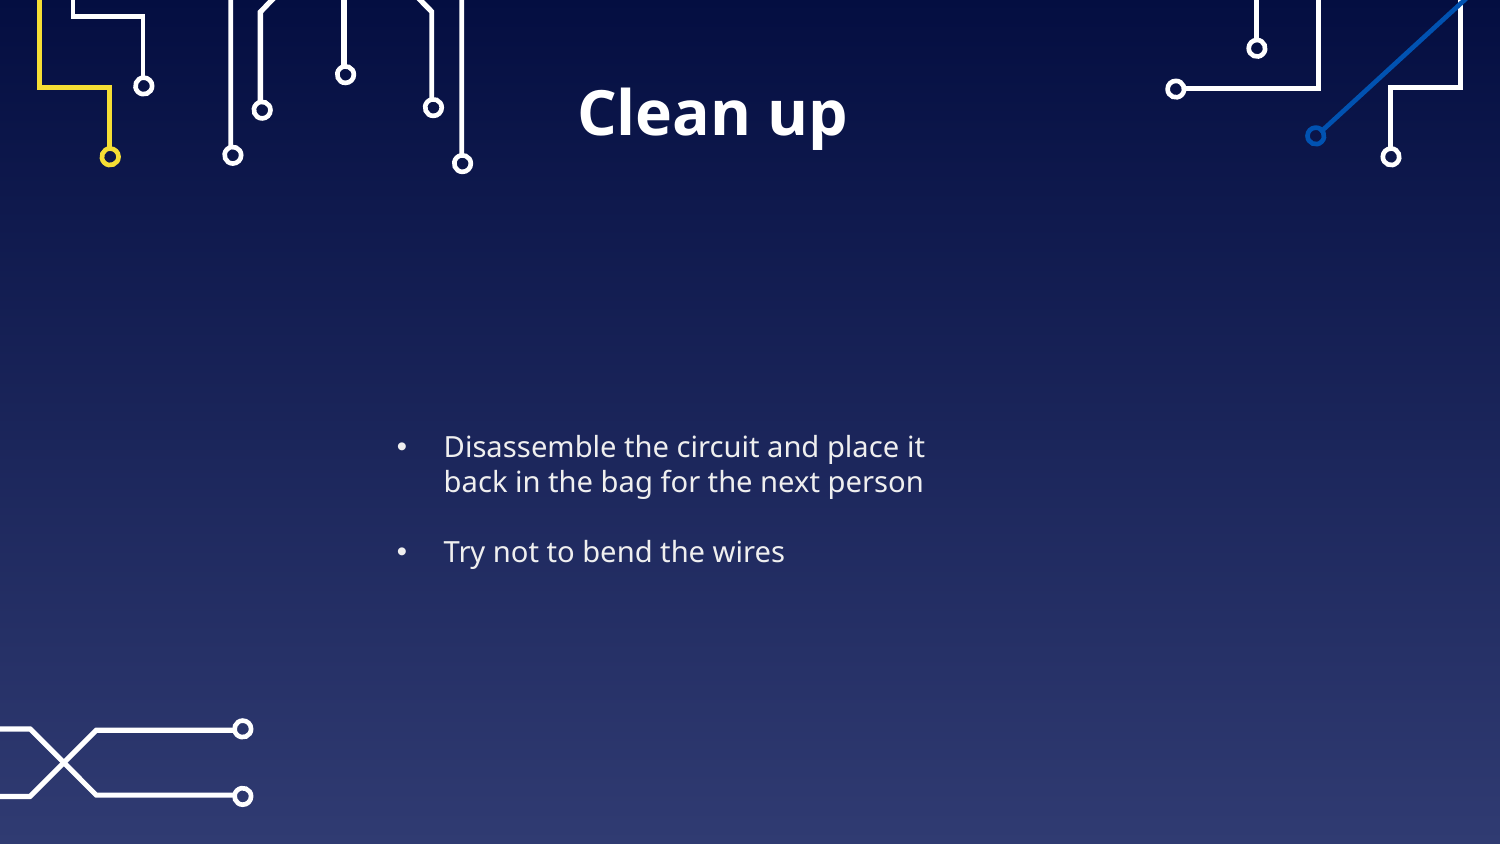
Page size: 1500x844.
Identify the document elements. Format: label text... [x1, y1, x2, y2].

title Clean up [562, 53, 1116, 168]
subtitle Disassemble the circuit and place it back in the bag for the next person Try not to bend the wires [381, 420, 999, 577]
